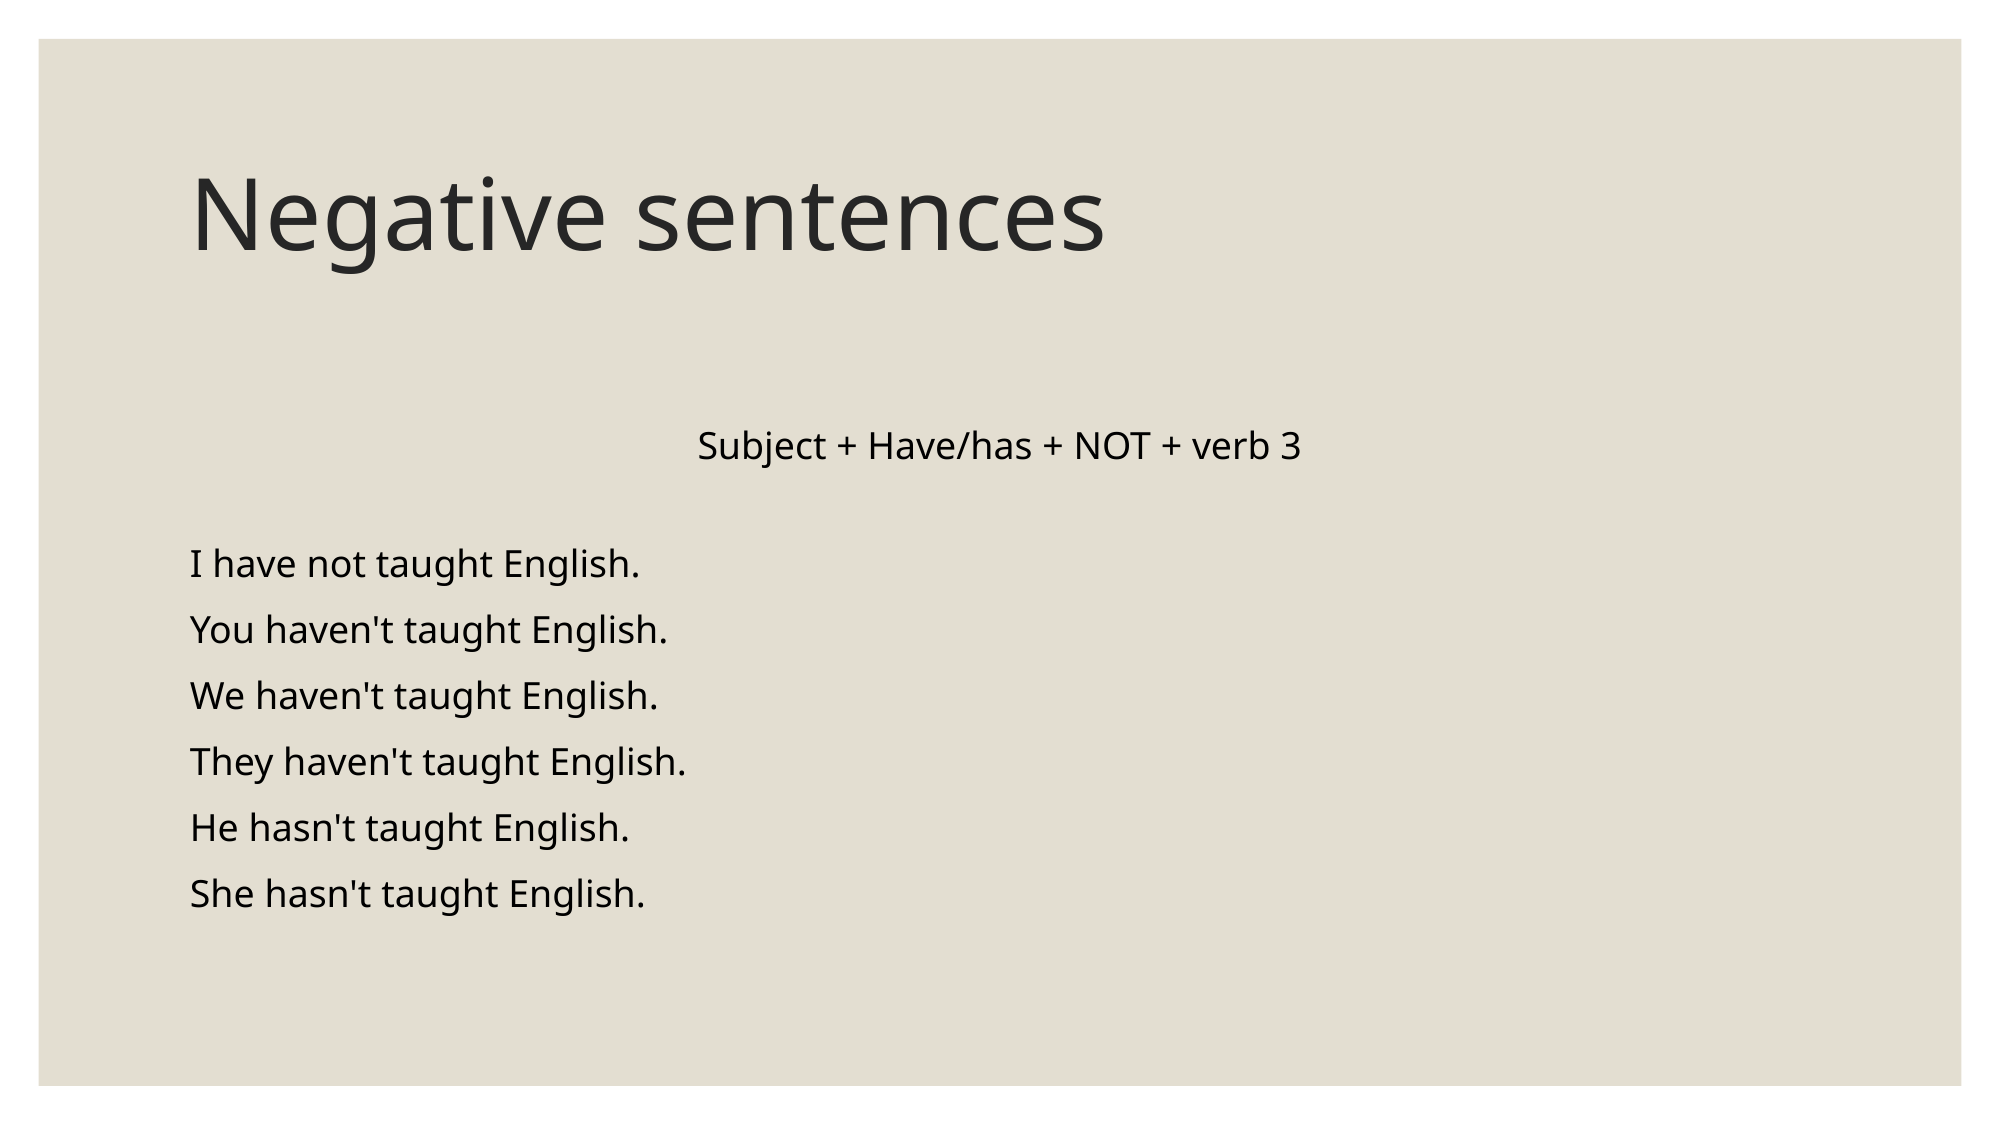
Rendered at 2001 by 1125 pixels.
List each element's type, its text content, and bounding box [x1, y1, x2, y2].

table_cell We haven't taught English. [175, 662, 1825, 728]
table_cell She hasn't taught English. [175, 860, 1825, 926]
table_cell You haven't taught English. [175, 596, 1825, 662]
title Negative sentences [174, 105, 1825, 331]
table_cell I have not taught English. [175, 530, 1825, 596]
table_cell He hasn't taught English. [175, 794, 1825, 860]
table_header Subject + Have/has + NOT + verb 3 [175, 413, 1825, 530]
table_cell They haven't taught English. [175, 728, 1825, 794]
